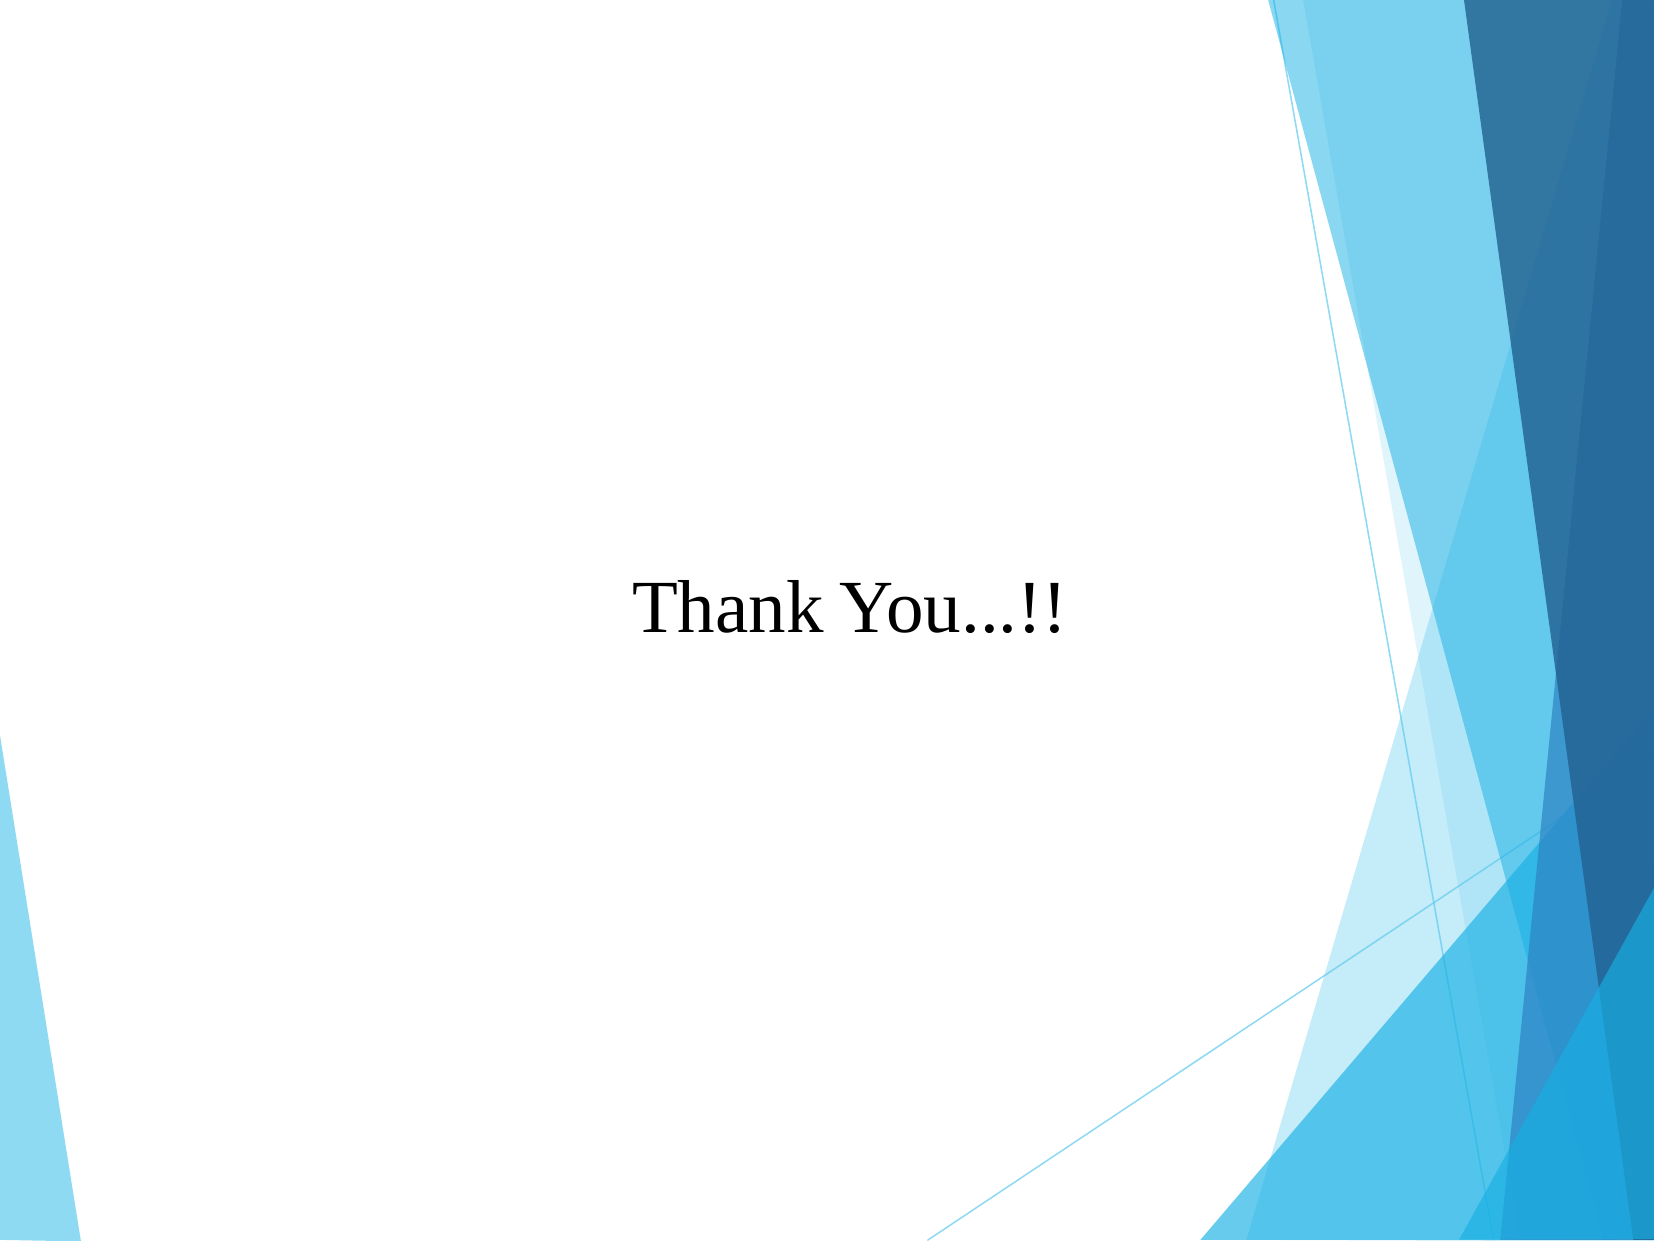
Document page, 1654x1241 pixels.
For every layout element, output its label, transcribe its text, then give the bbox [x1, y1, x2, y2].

text_box Thank You...!! [106, 501, 1594, 709]
